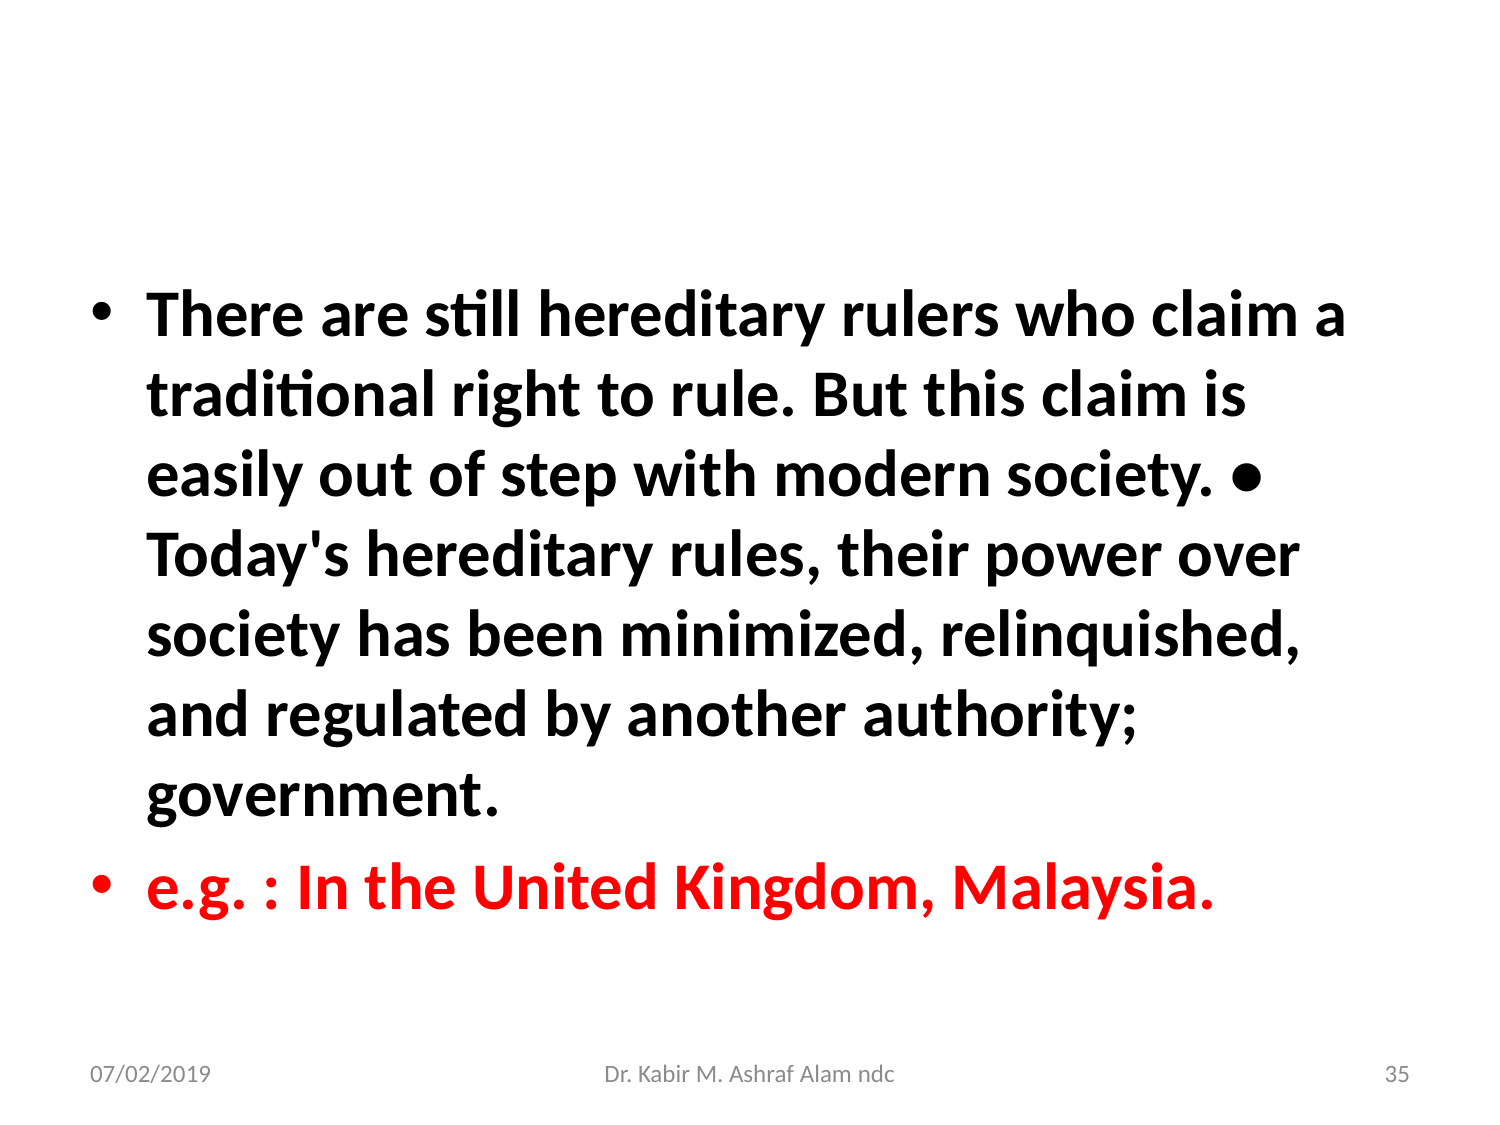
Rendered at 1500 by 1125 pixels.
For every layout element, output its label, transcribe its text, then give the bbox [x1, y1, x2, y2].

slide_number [75, 1042, 425, 1103]
footer Dr. Kabir M. Ashraf Alam ndc [512, 1042, 988, 1103]
slide_number 35 [1074, 1042, 1425, 1103]
list There are still hereditary rulers who claim a traditional right to rule. But this claim is easily out of step with modern society. • Today's hereditary rules, their power over society has been minimized, relinquished, and regulated by another authority; government. e.g. : In the United Kingdom, Malaysia. [75, 262, 1425, 1005]
